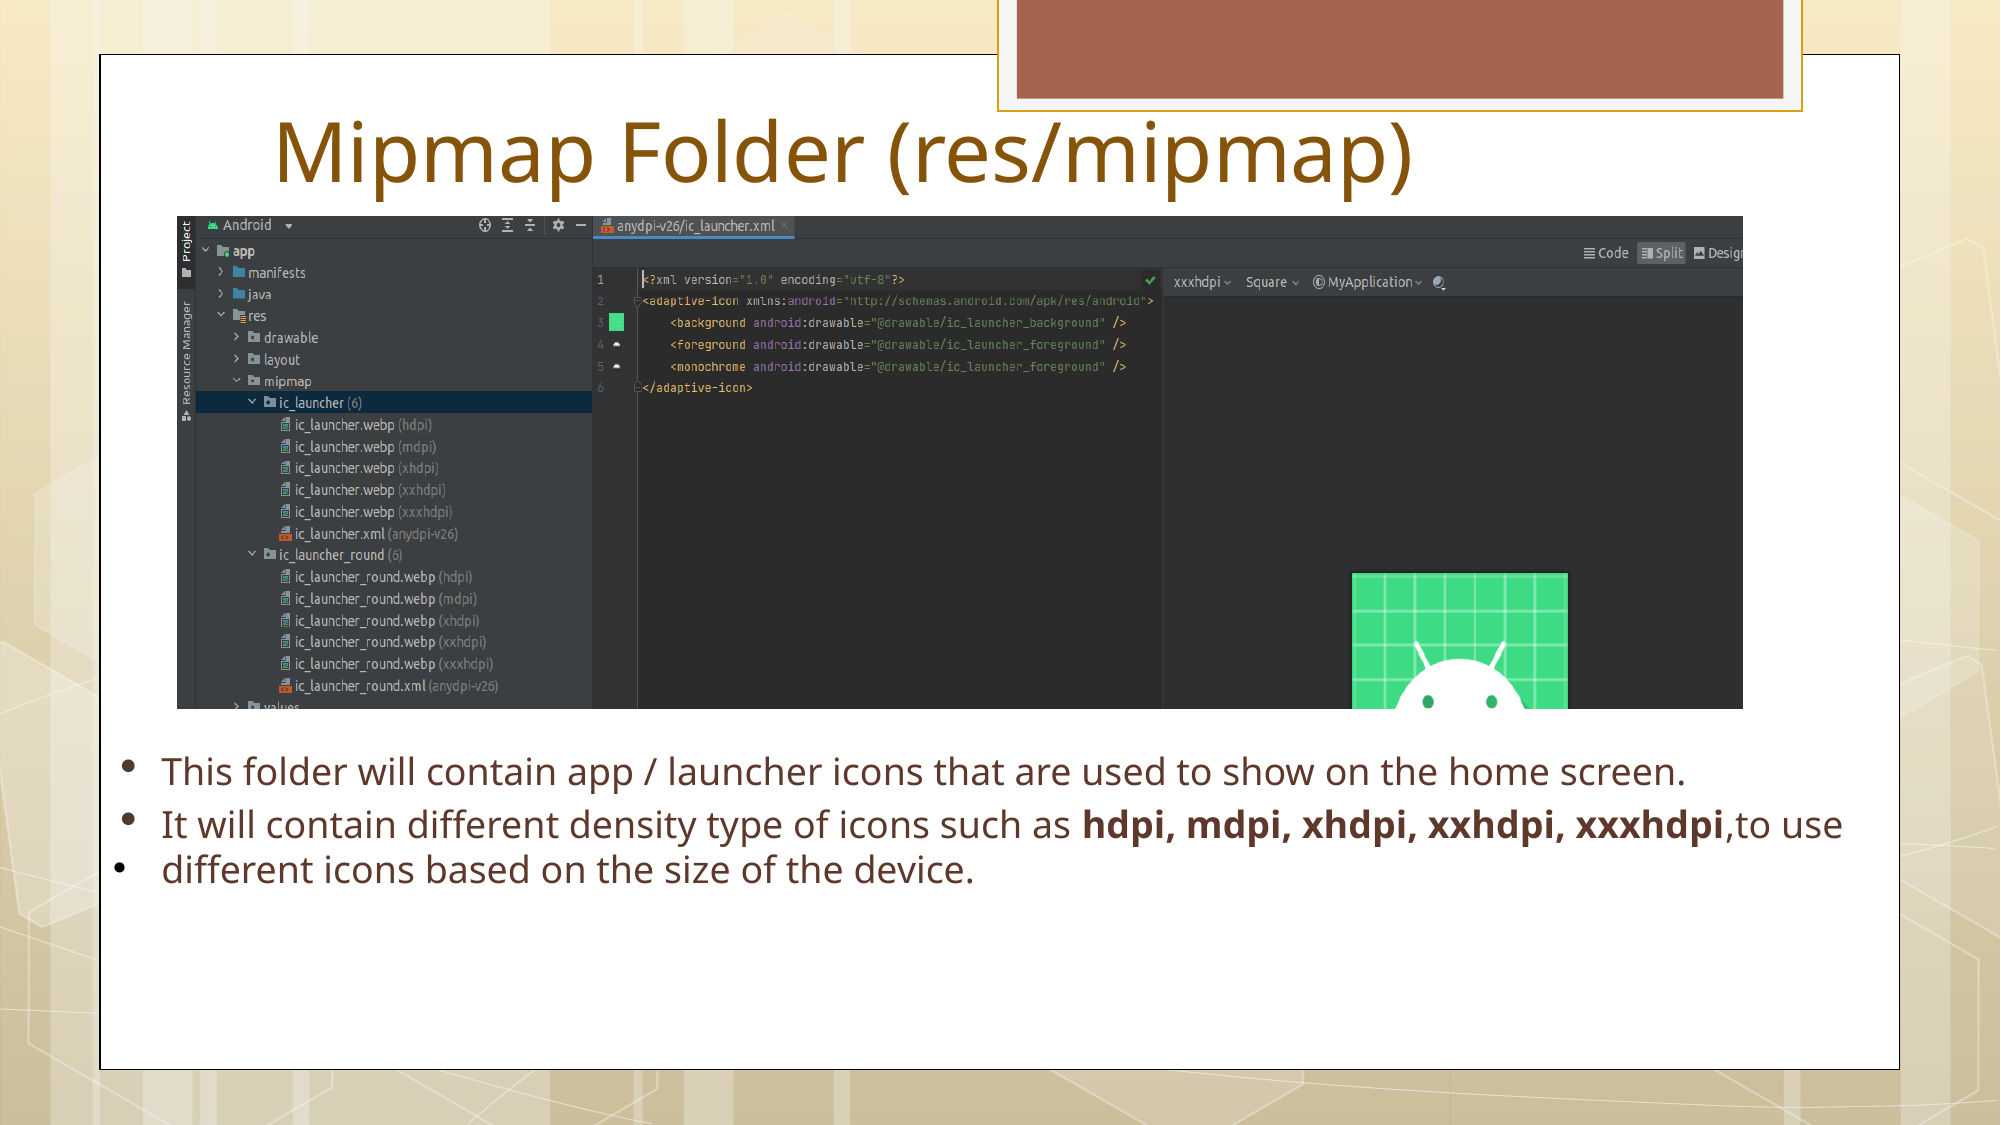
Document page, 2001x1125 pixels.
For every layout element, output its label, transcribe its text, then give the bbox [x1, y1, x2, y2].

picture [176, 216, 1743, 709]
text_box Mipmap Folder (res/mipmap) [265, 91, 1802, 207]
text_box This folder will contain app / launcher icons that are used to show on the home screen. It will contain different density type of icons such as hdpi, mdpi, xhdpi, xxhdpi, xxxhdpi,to use different icons based on the size of the device. [114, 740, 1975, 1021]
